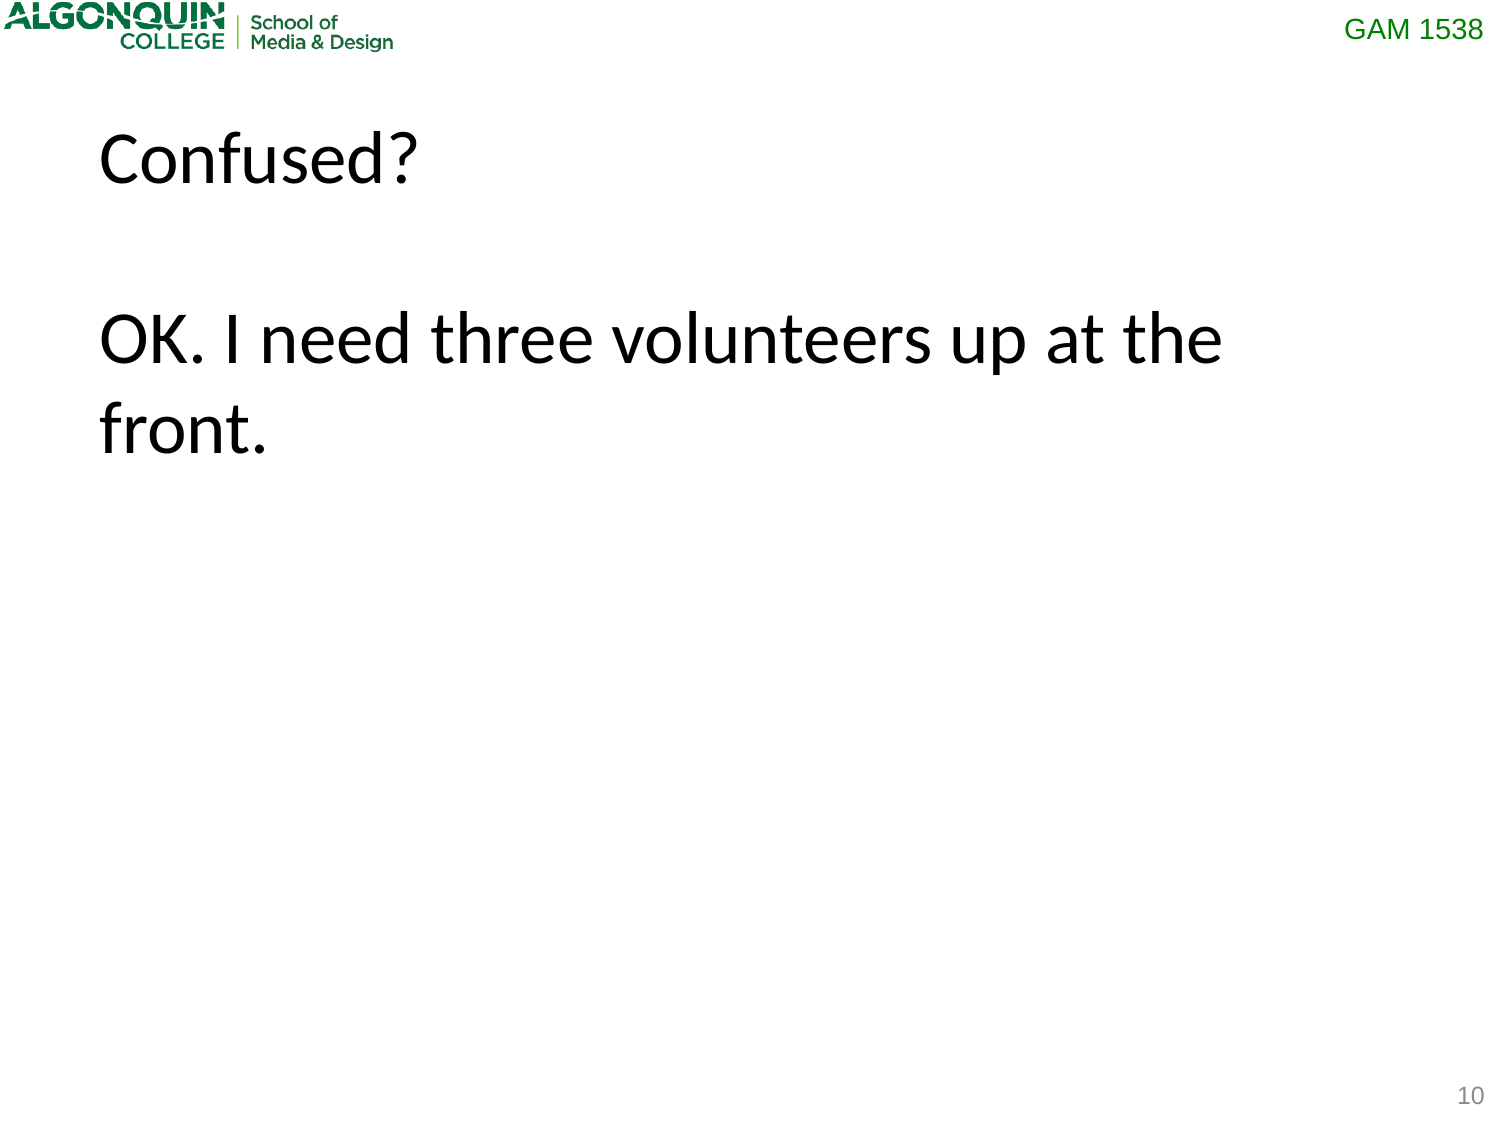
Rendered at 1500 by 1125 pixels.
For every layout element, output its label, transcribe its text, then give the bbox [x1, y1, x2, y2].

text_box Confused? OK. I need three volunteers up at the front. [84, 101, 1416, 477]
slide_number 10 [1149, 1065, 1500, 1125]
picture [0, 0, 399, 54]
